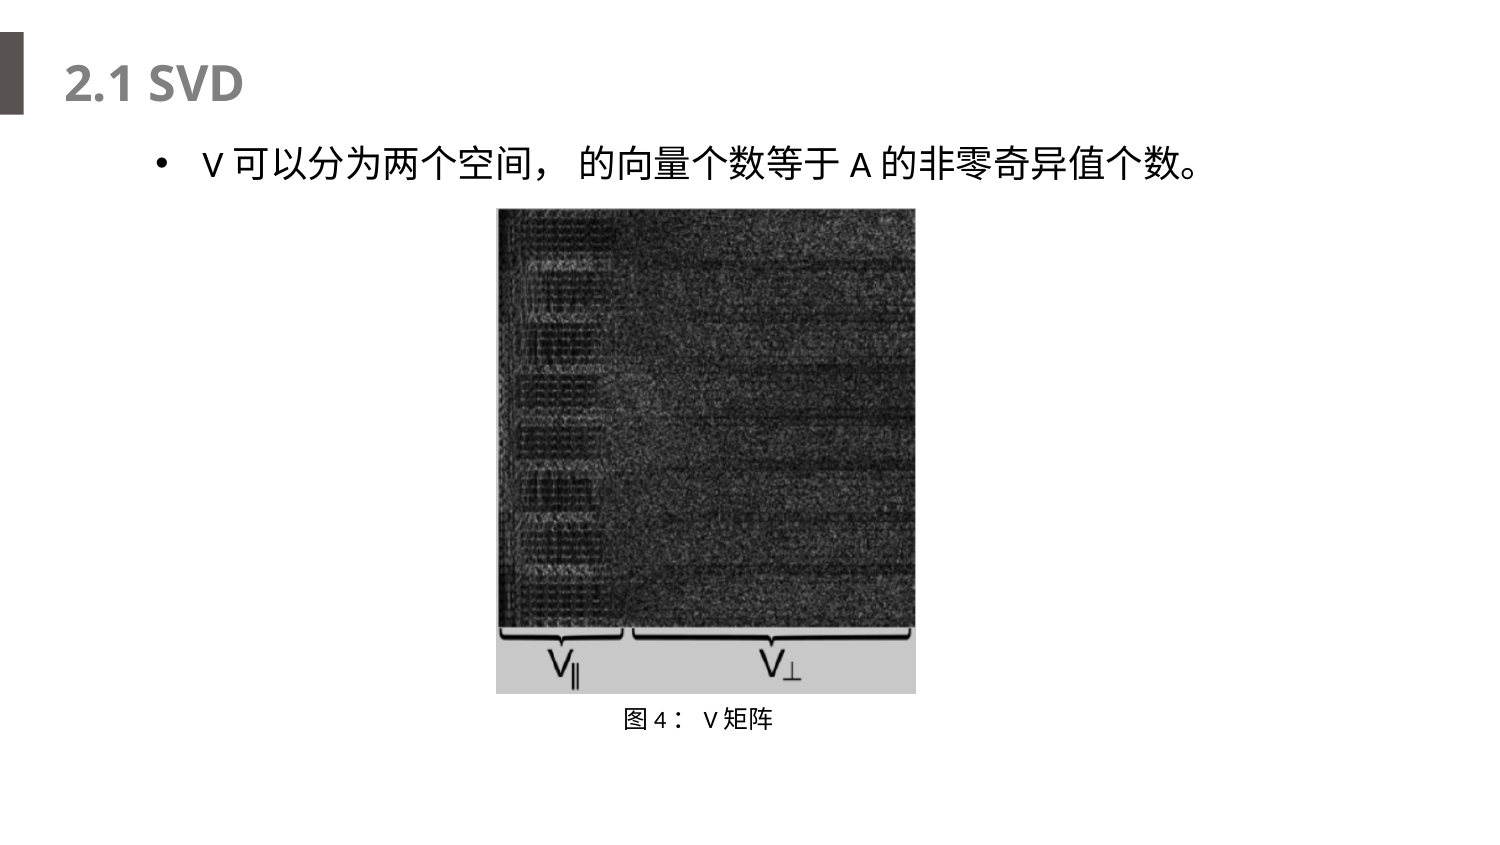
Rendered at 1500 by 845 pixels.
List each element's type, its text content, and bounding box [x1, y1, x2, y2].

picture [495, 208, 916, 694]
text_box 图4：V矩阵 [608, 696, 959, 742]
text_box 2.1 SVD [53, 45, 542, 118]
